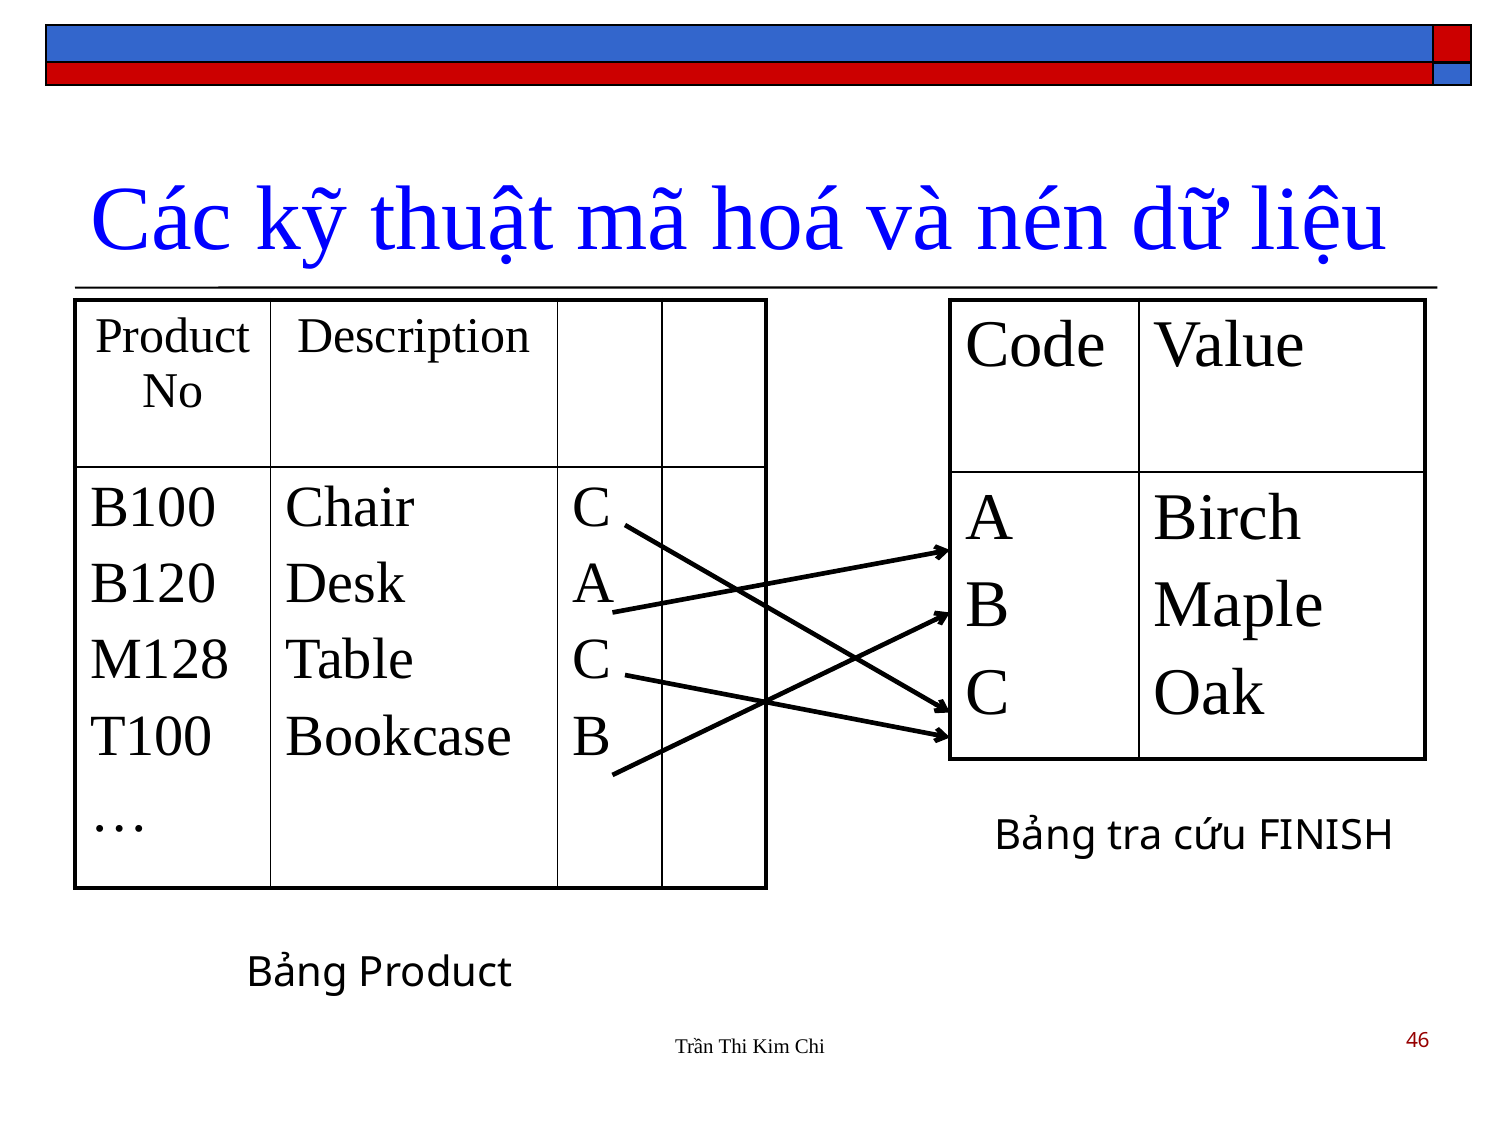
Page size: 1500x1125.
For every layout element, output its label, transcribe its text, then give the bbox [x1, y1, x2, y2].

table_cell B100 B120 M128 T100 … [77, 468, 270, 886]
table_cell [663, 548, 733, 602]
table_cell [663, 683, 761, 750]
text_box [612, 612, 950, 776]
table_header Product No [77, 302, 270, 466]
text_box Bảng tra cứu FINISH [980, 800, 1410, 865]
footer Trần Thi Kim Chi [512, 1025, 988, 1100]
table_header Description [271, 302, 557, 466]
table_cell [663, 468, 764, 589]
table_cell Birch Maple Oak [1140, 473, 1423, 757]
table_header [558, 302, 661, 466]
text_box [612, 545, 950, 613]
table_header [663, 302, 764, 466]
table_cell [663, 590, 764, 701]
slide_number 46 [1369, 1002, 1445, 1063]
table_header Code [952, 302, 1138, 471]
table_header Value [1140, 302, 1423, 471]
title Các kỹ thuật mã hoá và nén dữ liệu [75, 87, 1425, 275]
table_cell C A C B [558, 468, 661, 886]
table_cell [663, 703, 764, 886]
table_cell A B C [952, 473, 1138, 757]
table_cell [740, 585, 764, 604]
text_box [765, 702, 950, 742]
table_cell Chair Desk Table Bookcase [271, 468, 557, 886]
text_box Bảng Product [231, 937, 528, 1003]
